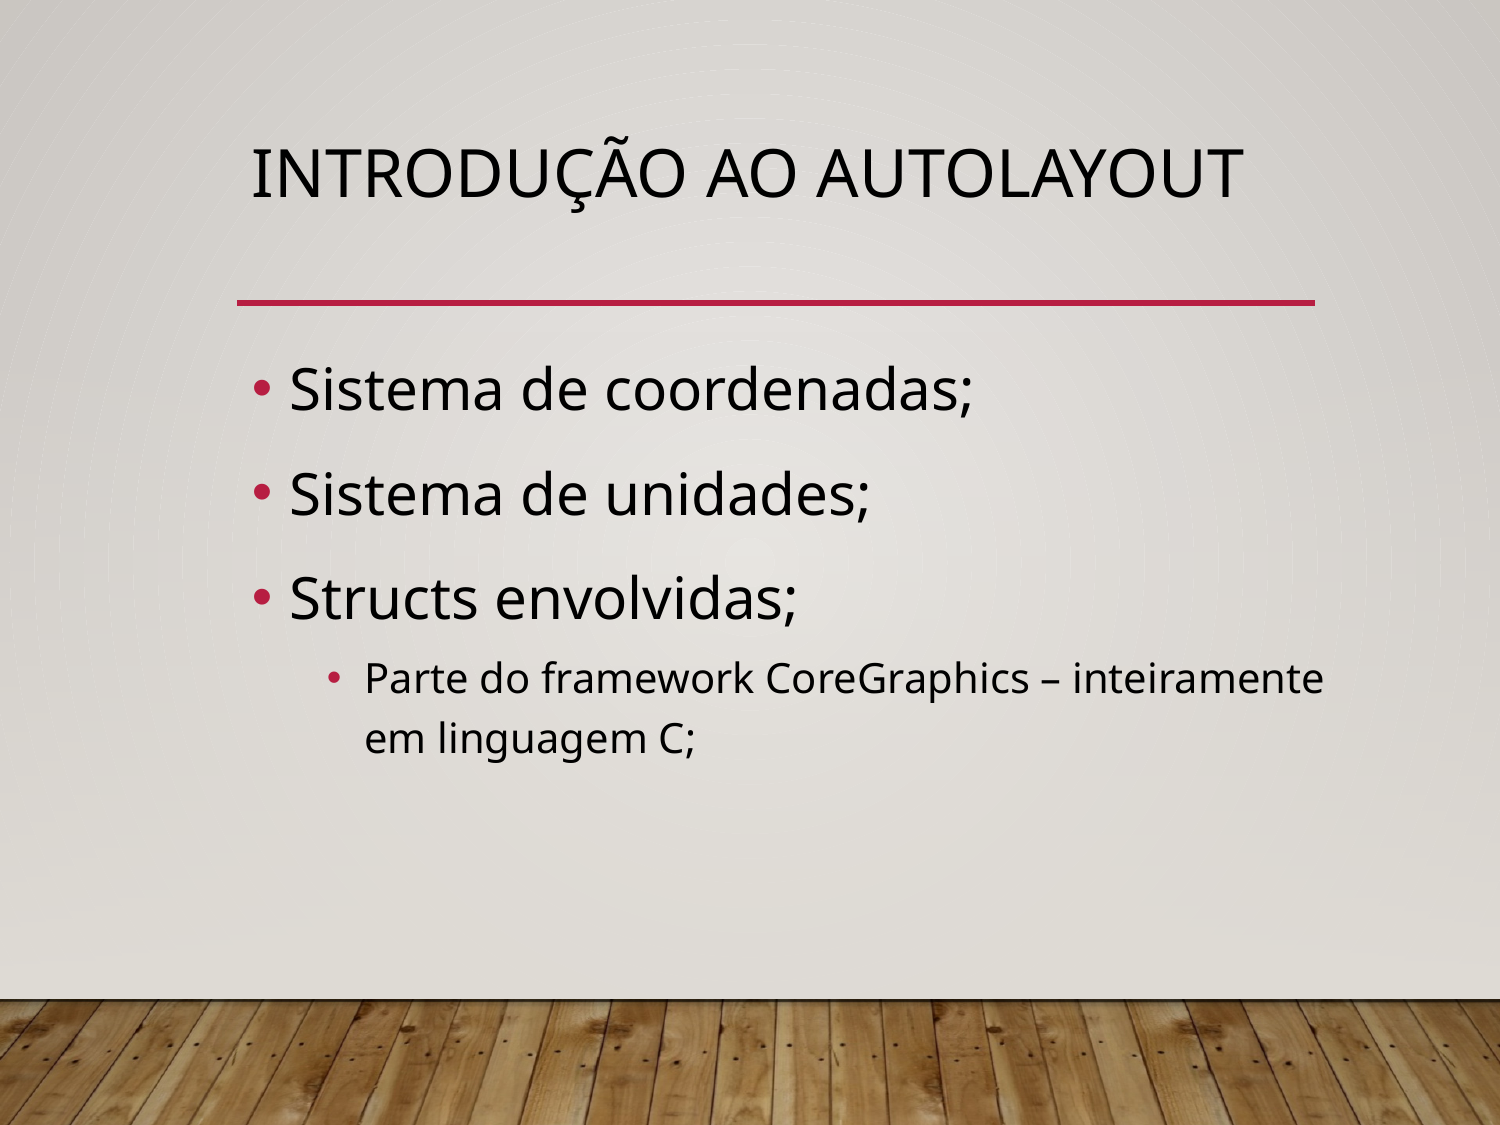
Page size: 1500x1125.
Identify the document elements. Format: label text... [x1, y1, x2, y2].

title Introdução ao Autolayout [236, 131, 1315, 305]
picture [0, 999, 1500, 1125]
list Sistema de coordenadas; Sistema de unidades; Structs envolvidas; Parte do framework CoreGraphics – inteiramente em linguagem C; [236, 330, 1384, 897]
